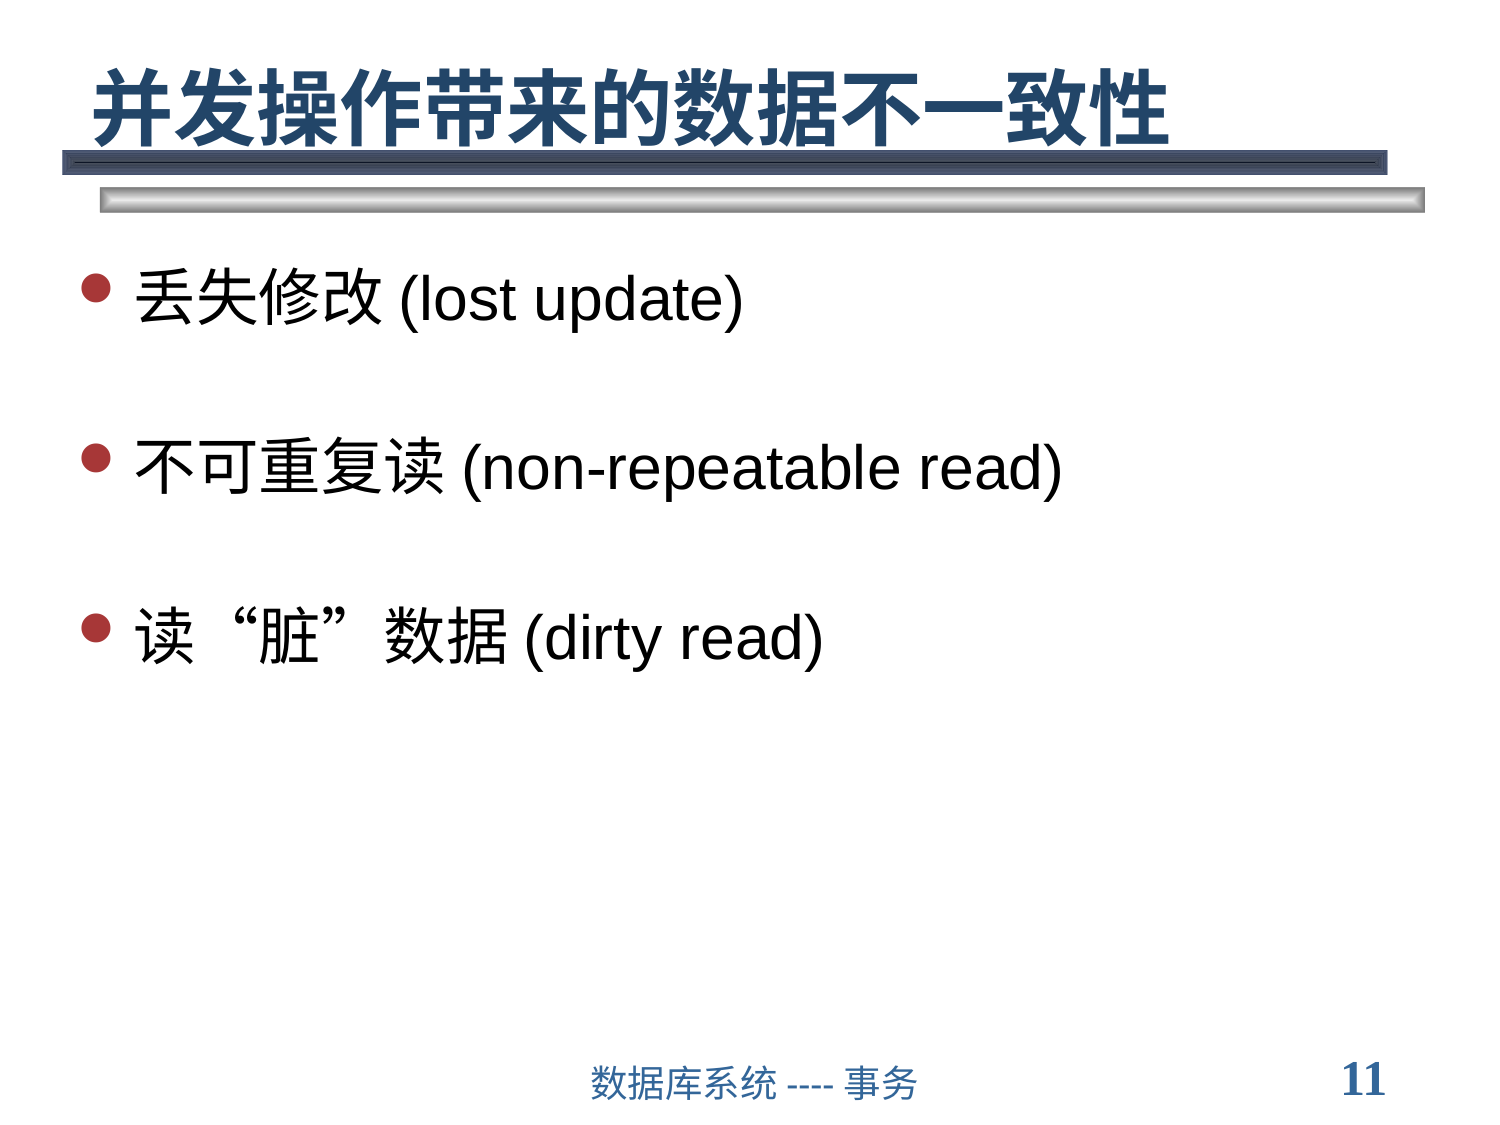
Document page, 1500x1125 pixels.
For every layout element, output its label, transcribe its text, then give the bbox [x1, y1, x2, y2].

title 并发操作带来的数据不一致性 [75, 50, 1354, 164]
list 丢失修改(lost update) 不可重复读(non-repeatable read) 读“脏”数据(dirty read) [62, 249, 1338, 925]
footer 数据库系统----事务 [574, 1062, 1188, 1113]
slide_number 11 [1324, 1049, 1489, 1101]
